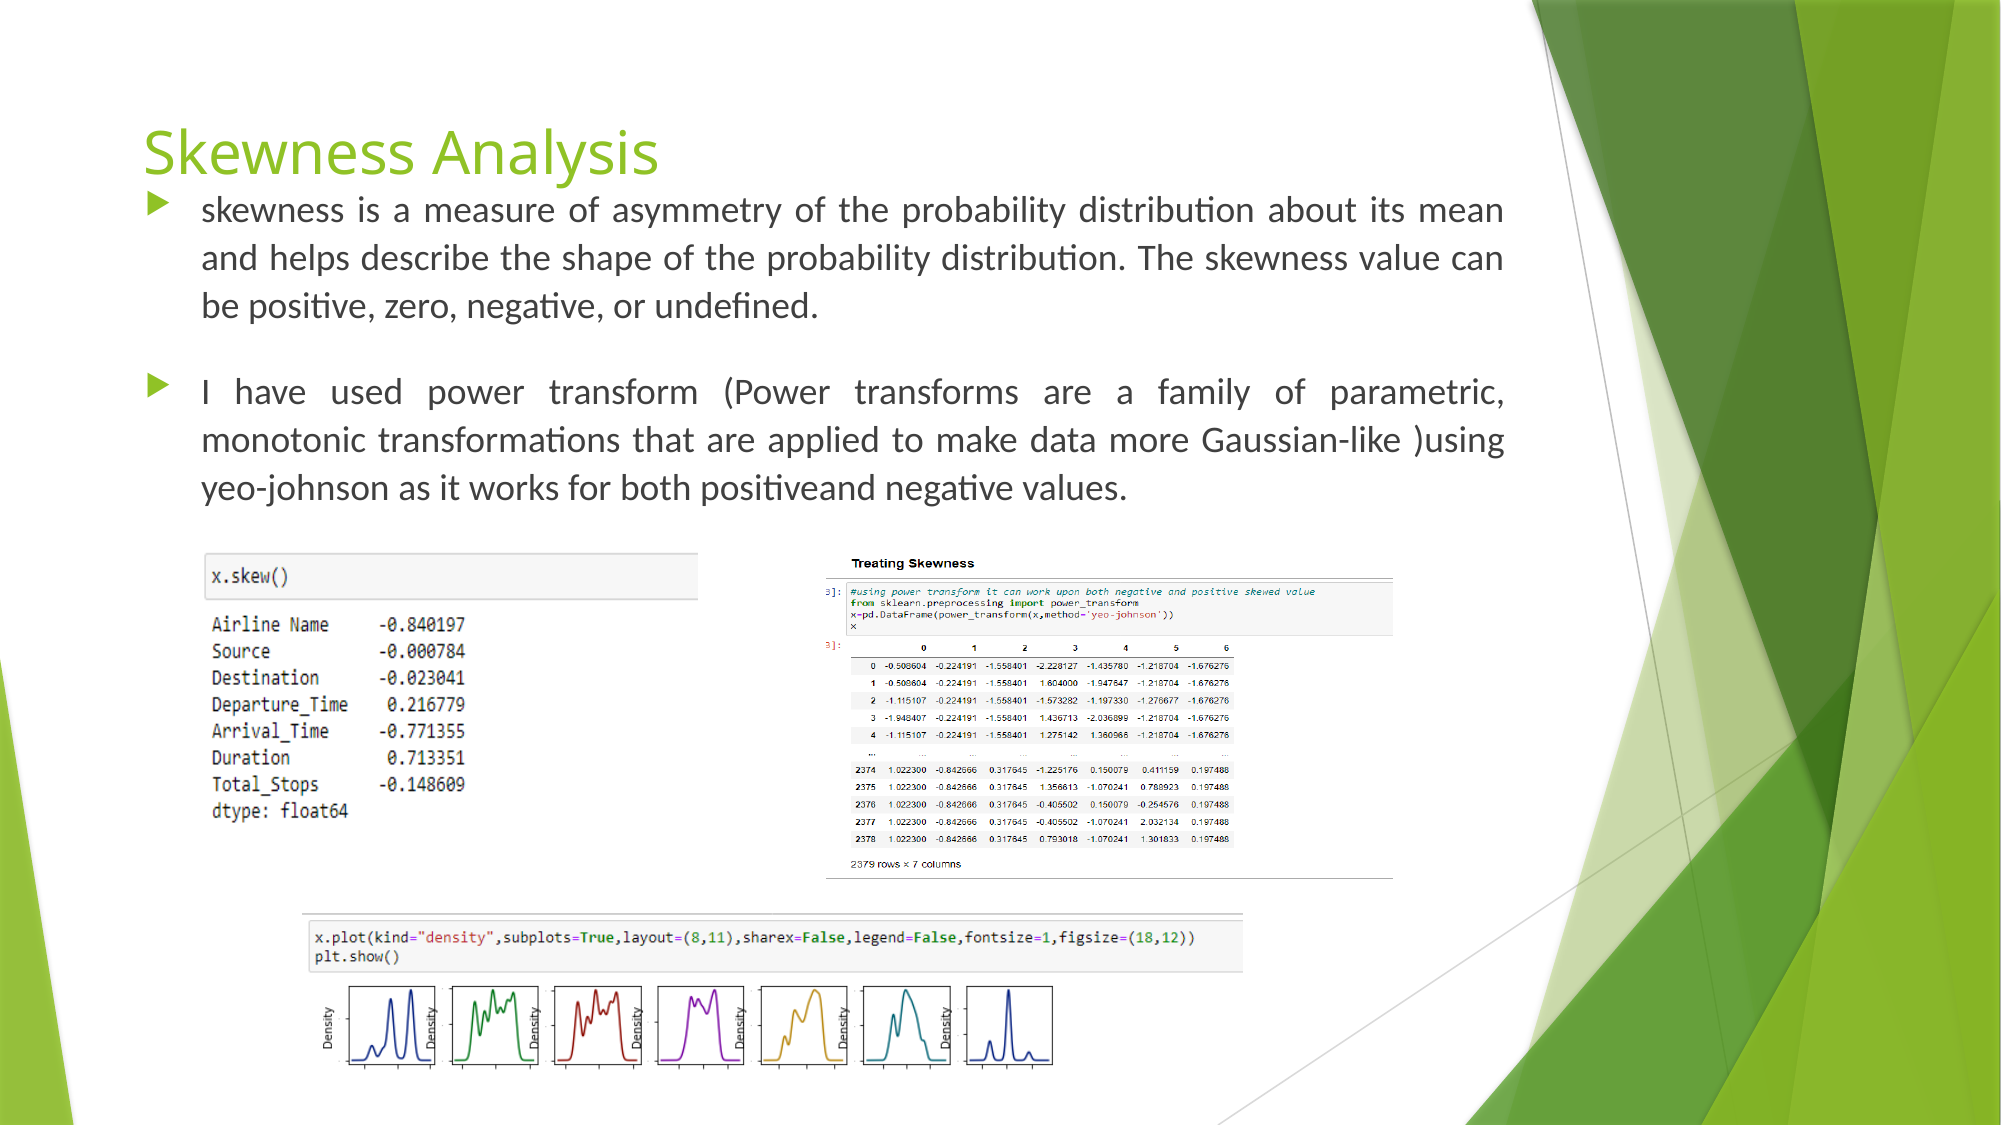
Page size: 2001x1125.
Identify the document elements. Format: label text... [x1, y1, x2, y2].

list skewness is a measure of asymmetry of the probability distribution about its mean and helps describe the shape of the probability distribution. The skewness value can be positive, zero, negative, or undefined. I have used power transform (Power transforms are a family of parametric, monotonic transformations that are applied to make data more Gaussian-like )using yeo-johnson as it works for both positiveand negative values. [111, 174, 1522, 992]
picture [302, 908, 1244, 1073]
title Skewness Analysis [111, 99, 1522, 174]
picture [825, 542, 1393, 881]
picture [196, 522, 698, 841]
